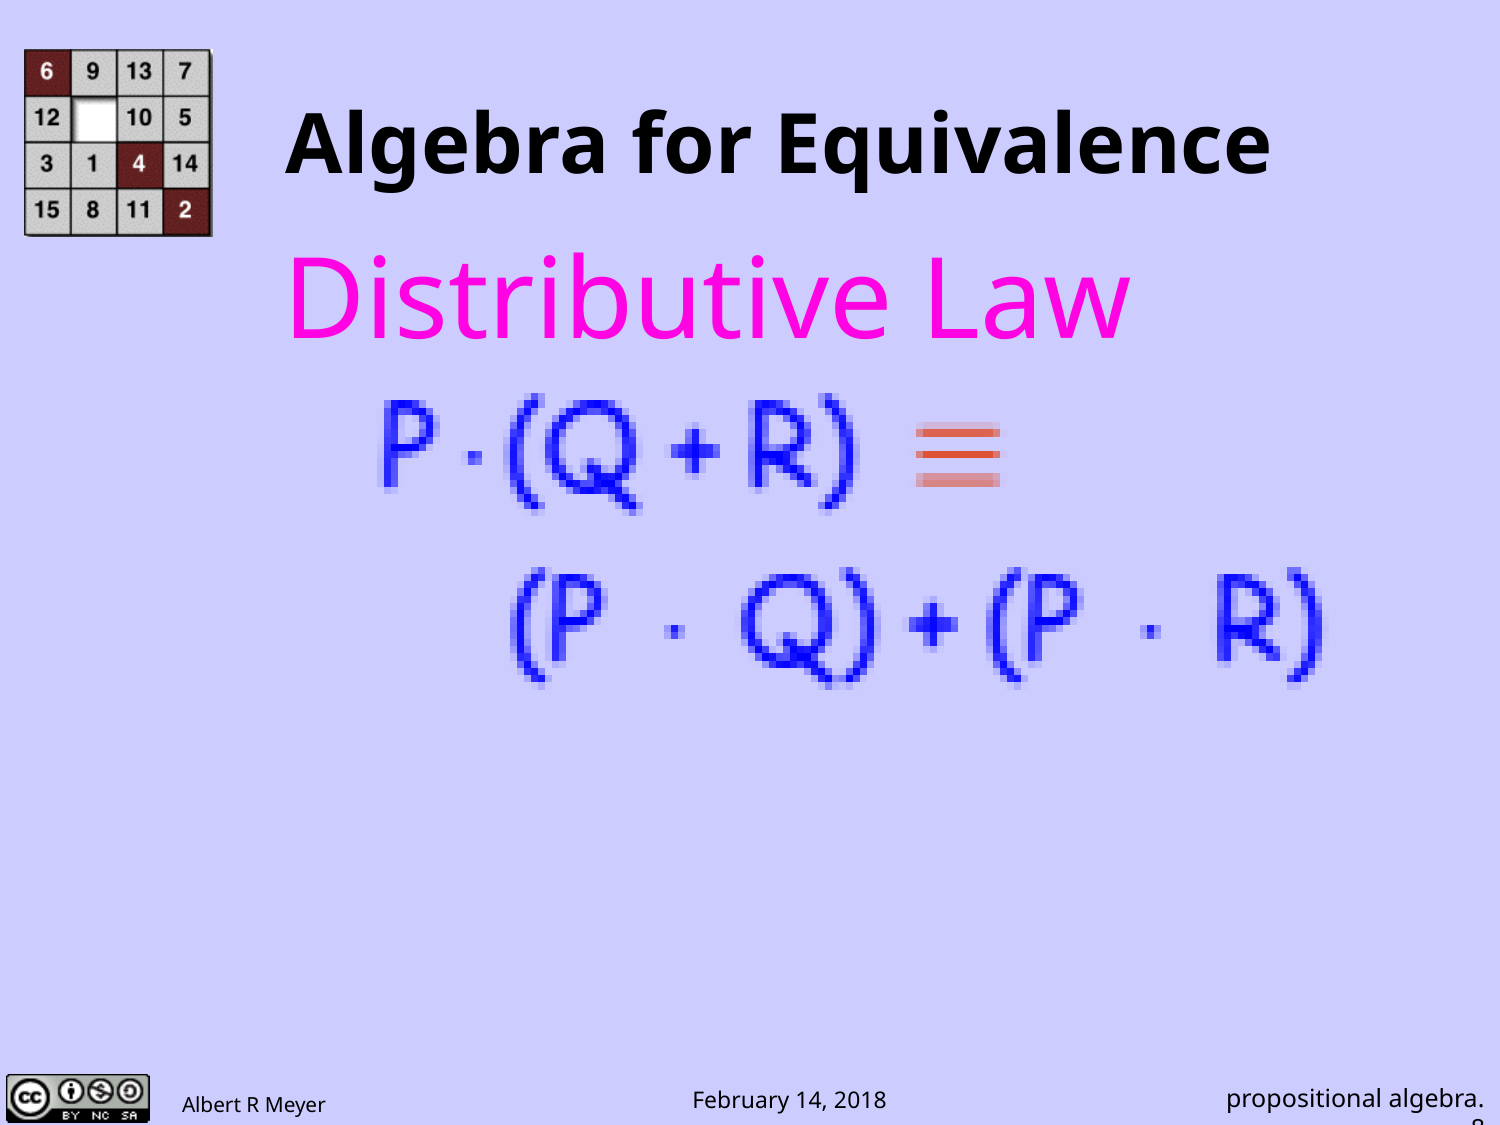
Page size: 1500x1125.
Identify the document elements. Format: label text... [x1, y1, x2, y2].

picture [6, 1074, 150, 1123]
text_box Distributive Law [268, 218, 1253, 369]
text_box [105, 372, 1463, 706]
slide_number propositional algebra.8 [1202, 1074, 1500, 1121]
picture [24, 49, 213, 237]
title Algebra for Equivalence [270, 57, 1386, 223]
